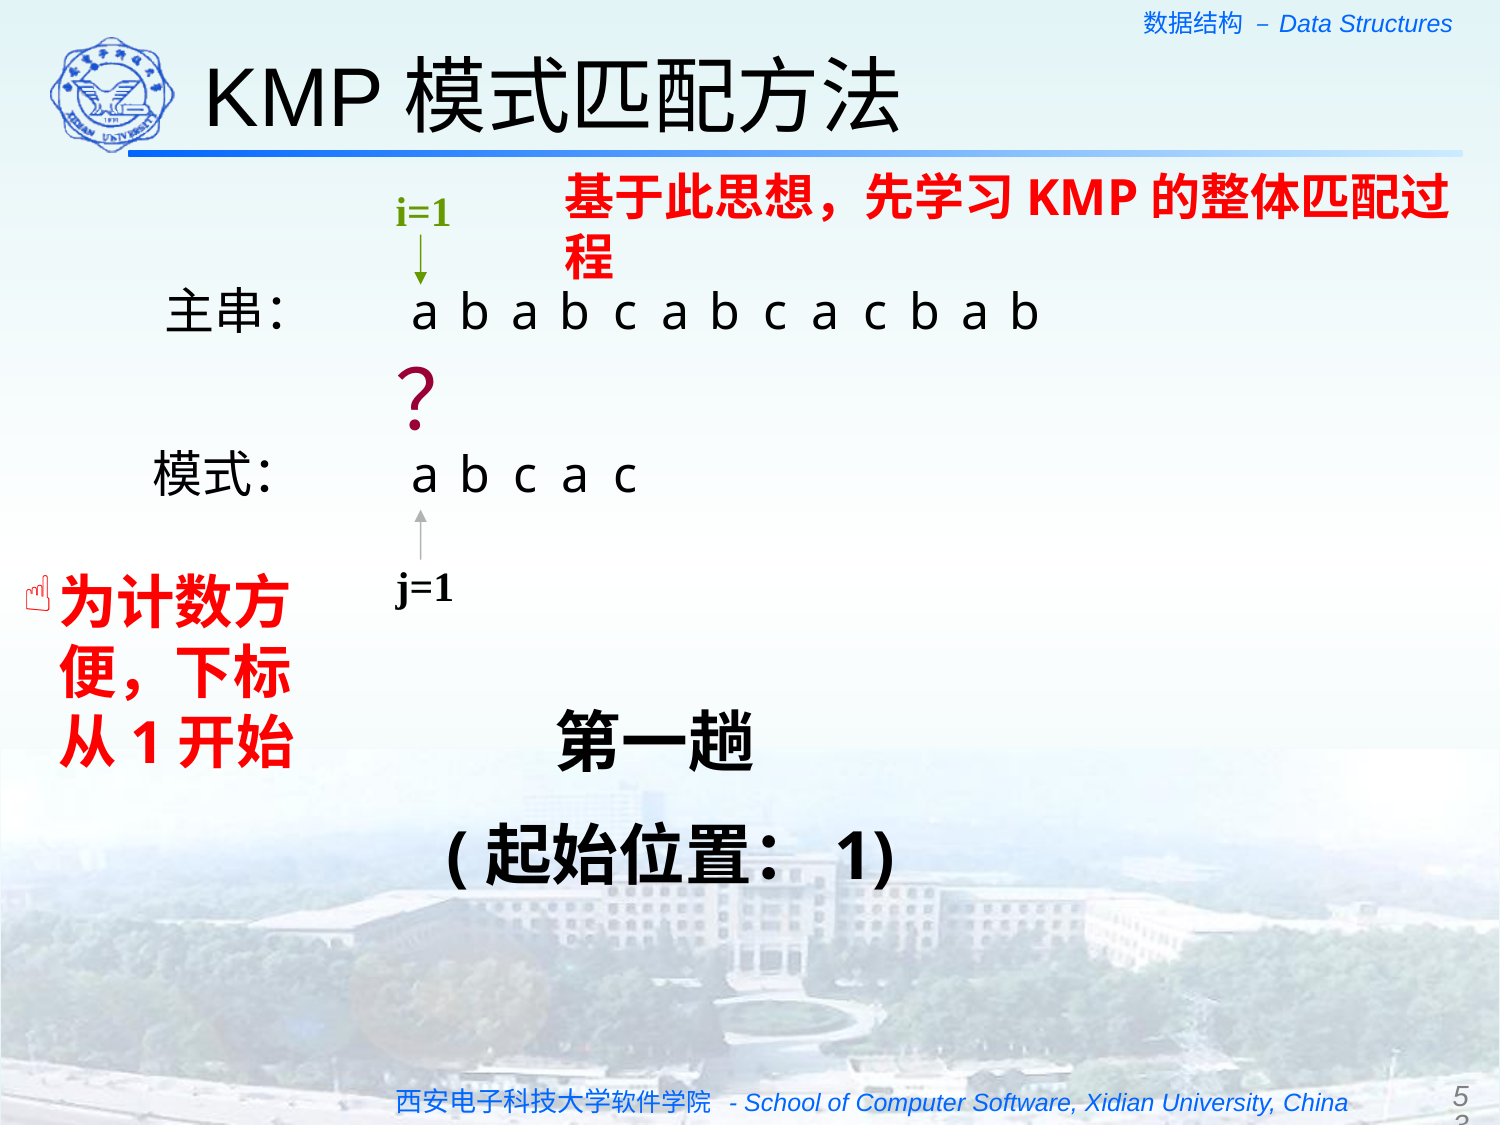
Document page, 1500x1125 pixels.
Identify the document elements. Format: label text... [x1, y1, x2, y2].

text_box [395, 184, 471, 285]
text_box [395, 509, 471, 610]
picture [1, 749, 1499, 1125]
text_box 第一趟 (起始位置：1) [412, 692, 913, 901]
text_box 为计数方便，下标从1开始 [8, 557, 325, 783]
title KMP模式匹配方法 [188, 42, 1425, 143]
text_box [399, 446, 651, 498]
text_box ？ [395, 347, 458, 448]
text_box 基于此思想，先学习KMP的整体匹配过程 [549, 157, 1500, 293]
text_box 主串： [150, 272, 325, 347]
slide_number 53 [1362, 1062, 1463, 1113]
text_box 模式： [137, 434, 313, 510]
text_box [399, 284, 1051, 335]
picture [50, 37, 175, 153]
